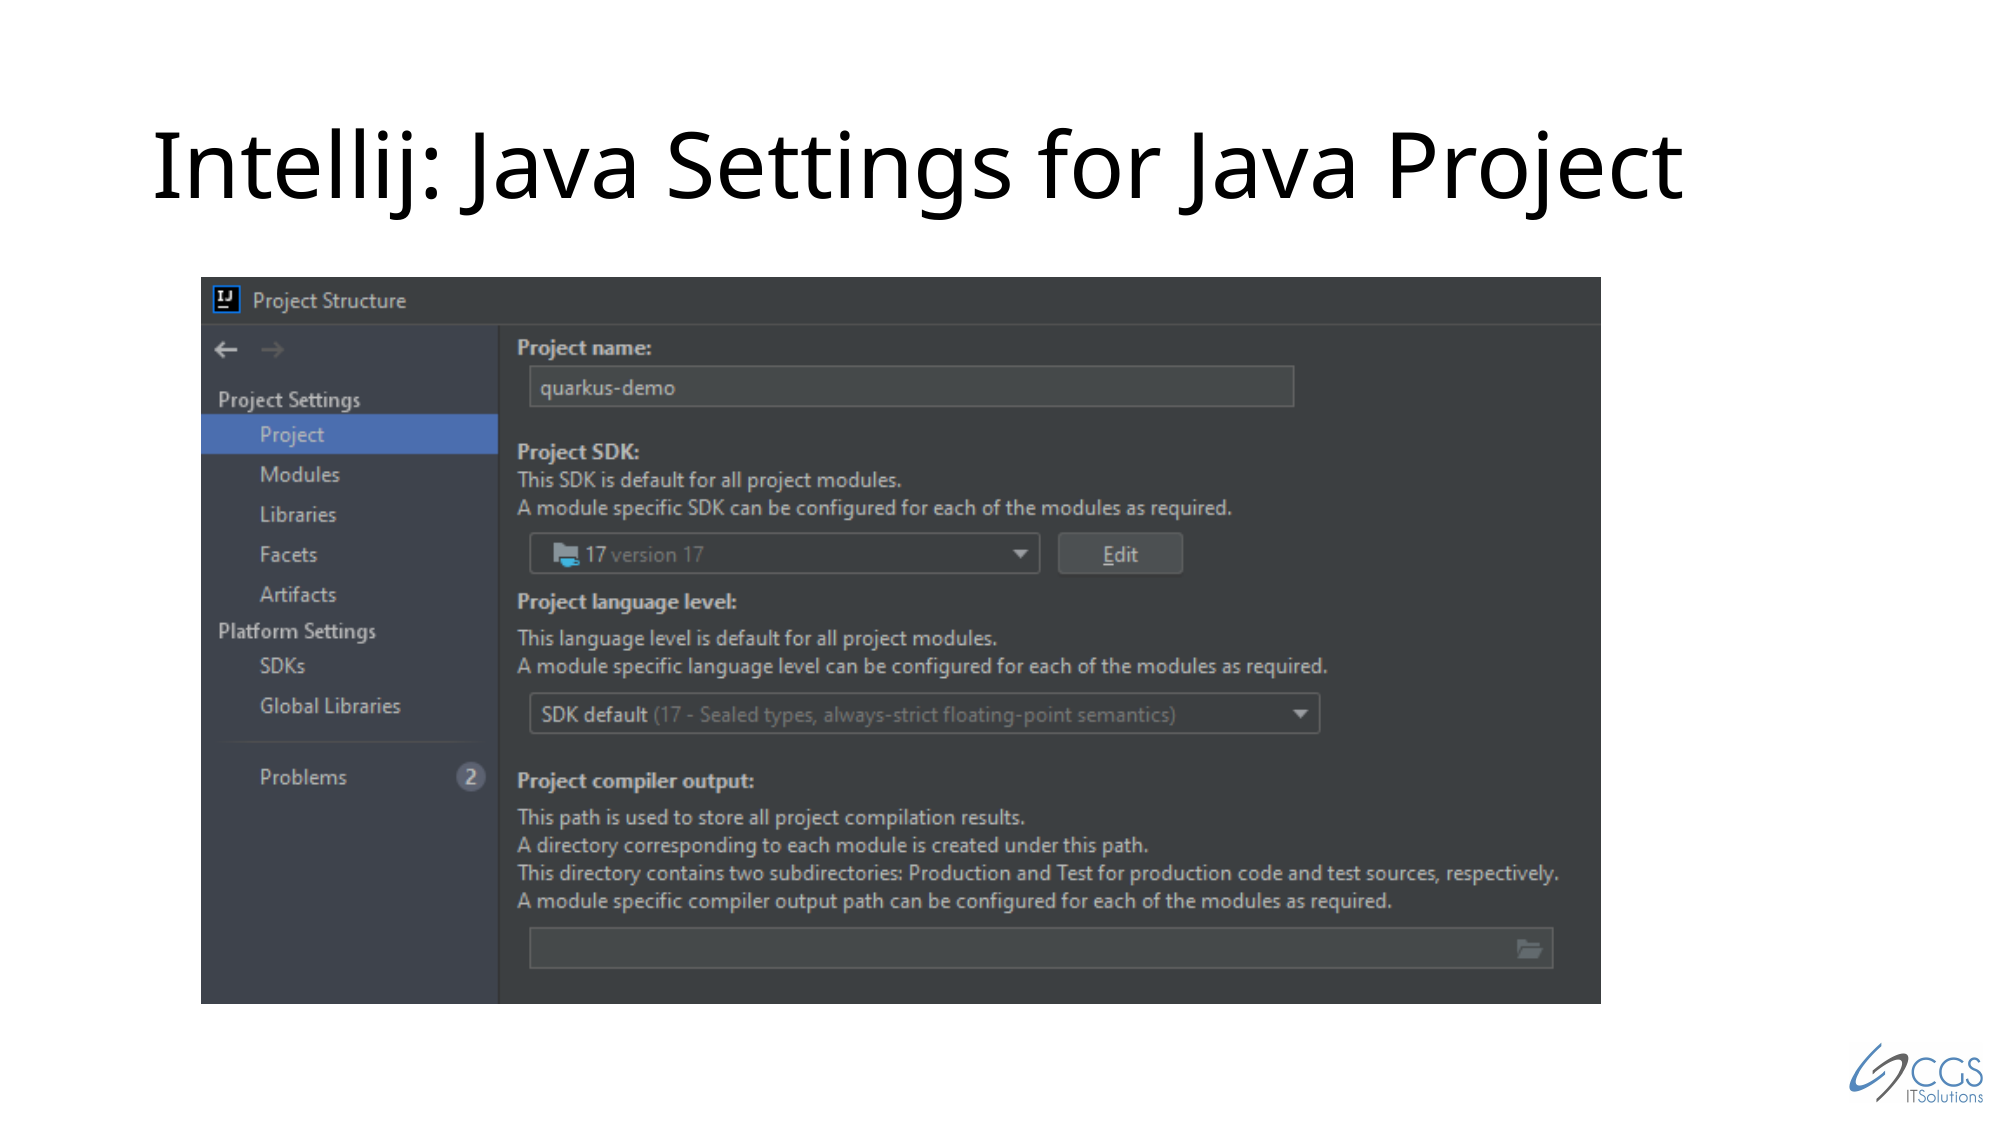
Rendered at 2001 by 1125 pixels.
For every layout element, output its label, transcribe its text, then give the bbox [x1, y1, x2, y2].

title Intellij: Java Settings for Java Project [137, 59, 1863, 278]
picture [1849, 1042, 1983, 1103]
picture [201, 277, 1601, 1004]
